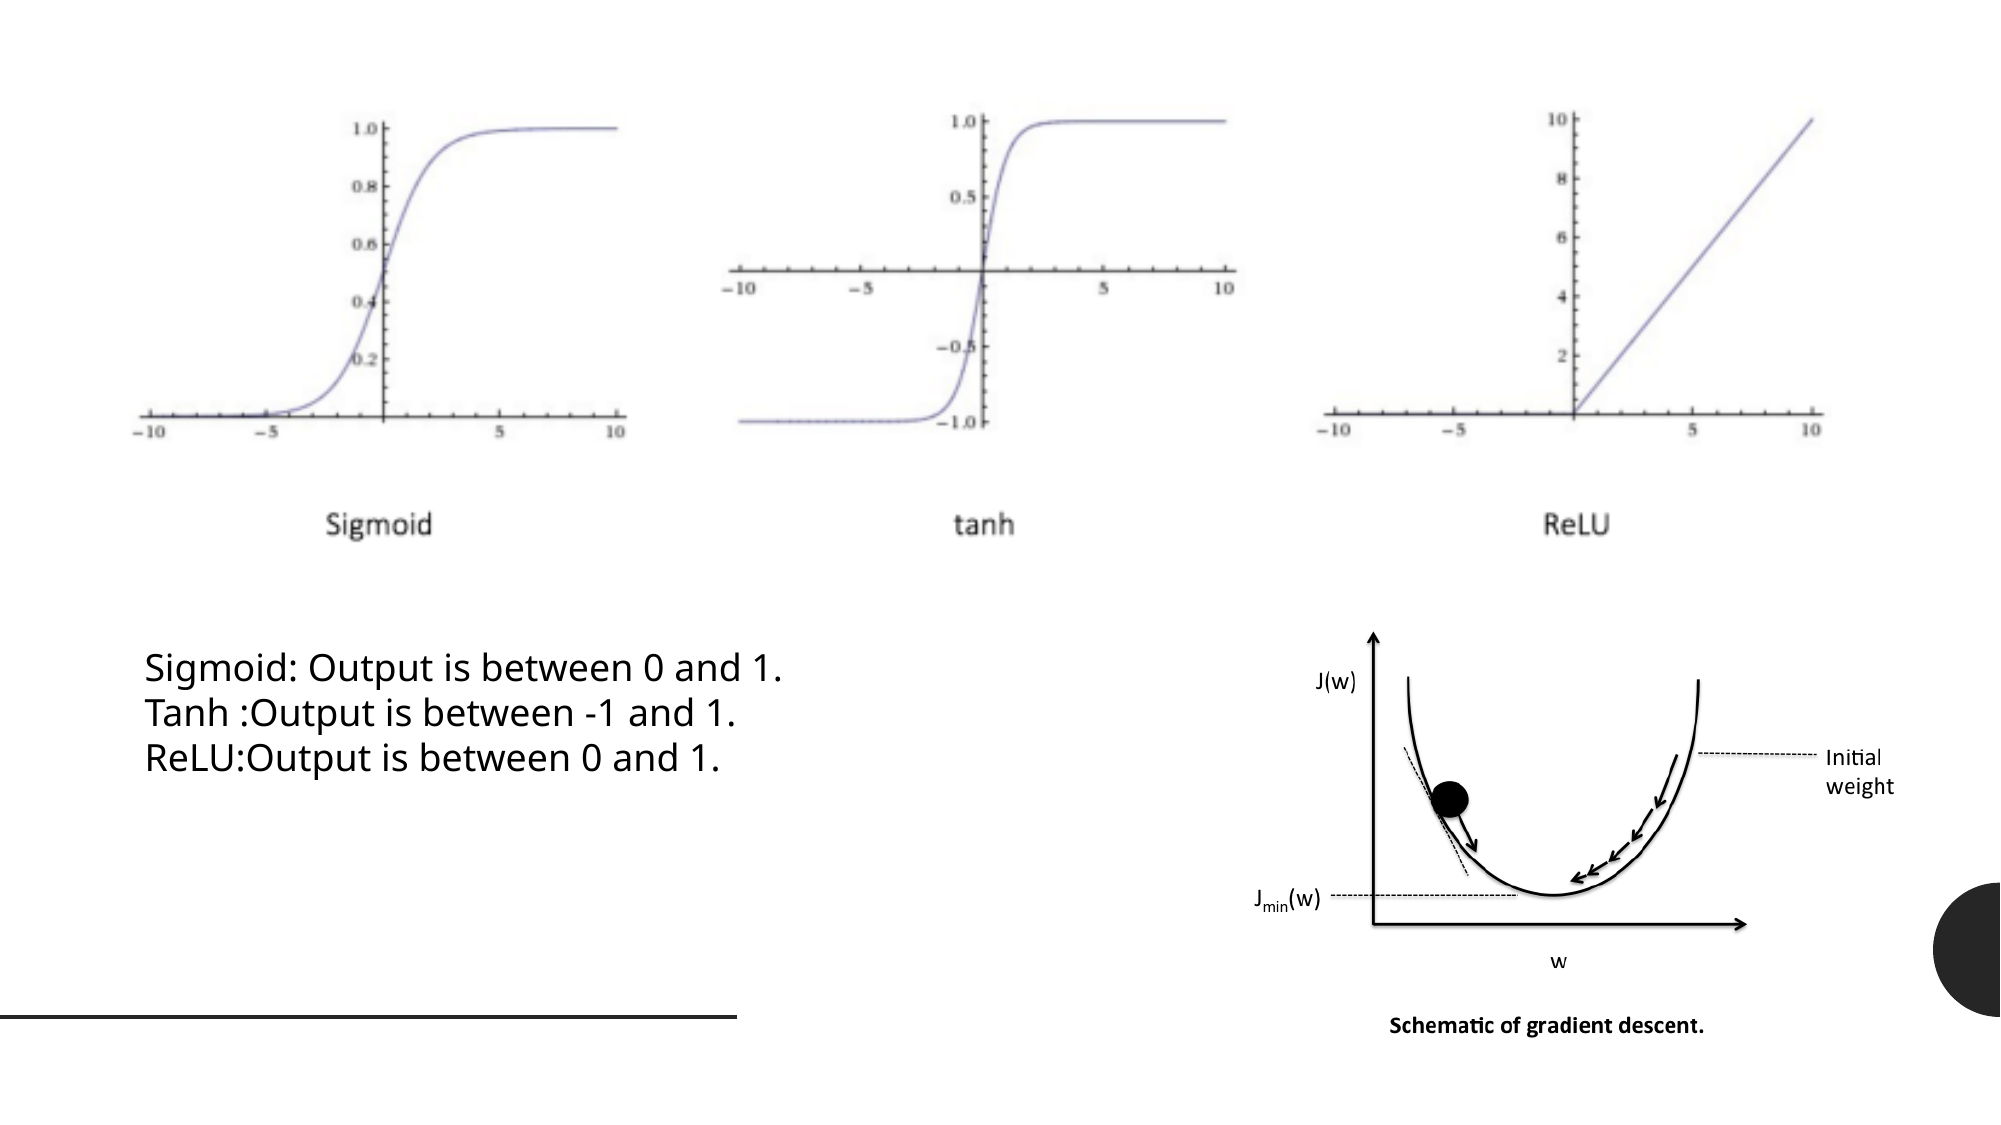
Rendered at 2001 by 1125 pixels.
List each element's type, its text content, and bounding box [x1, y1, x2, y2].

picture [1250, 616, 1905, 1048]
text_box Sigmoid: Output is between 0 and 1. Tanh :Output is between -1 and 1. ReLU:Output is between 0 and 1. [129, 637, 1250, 877]
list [95, 38, 1905, 586]
